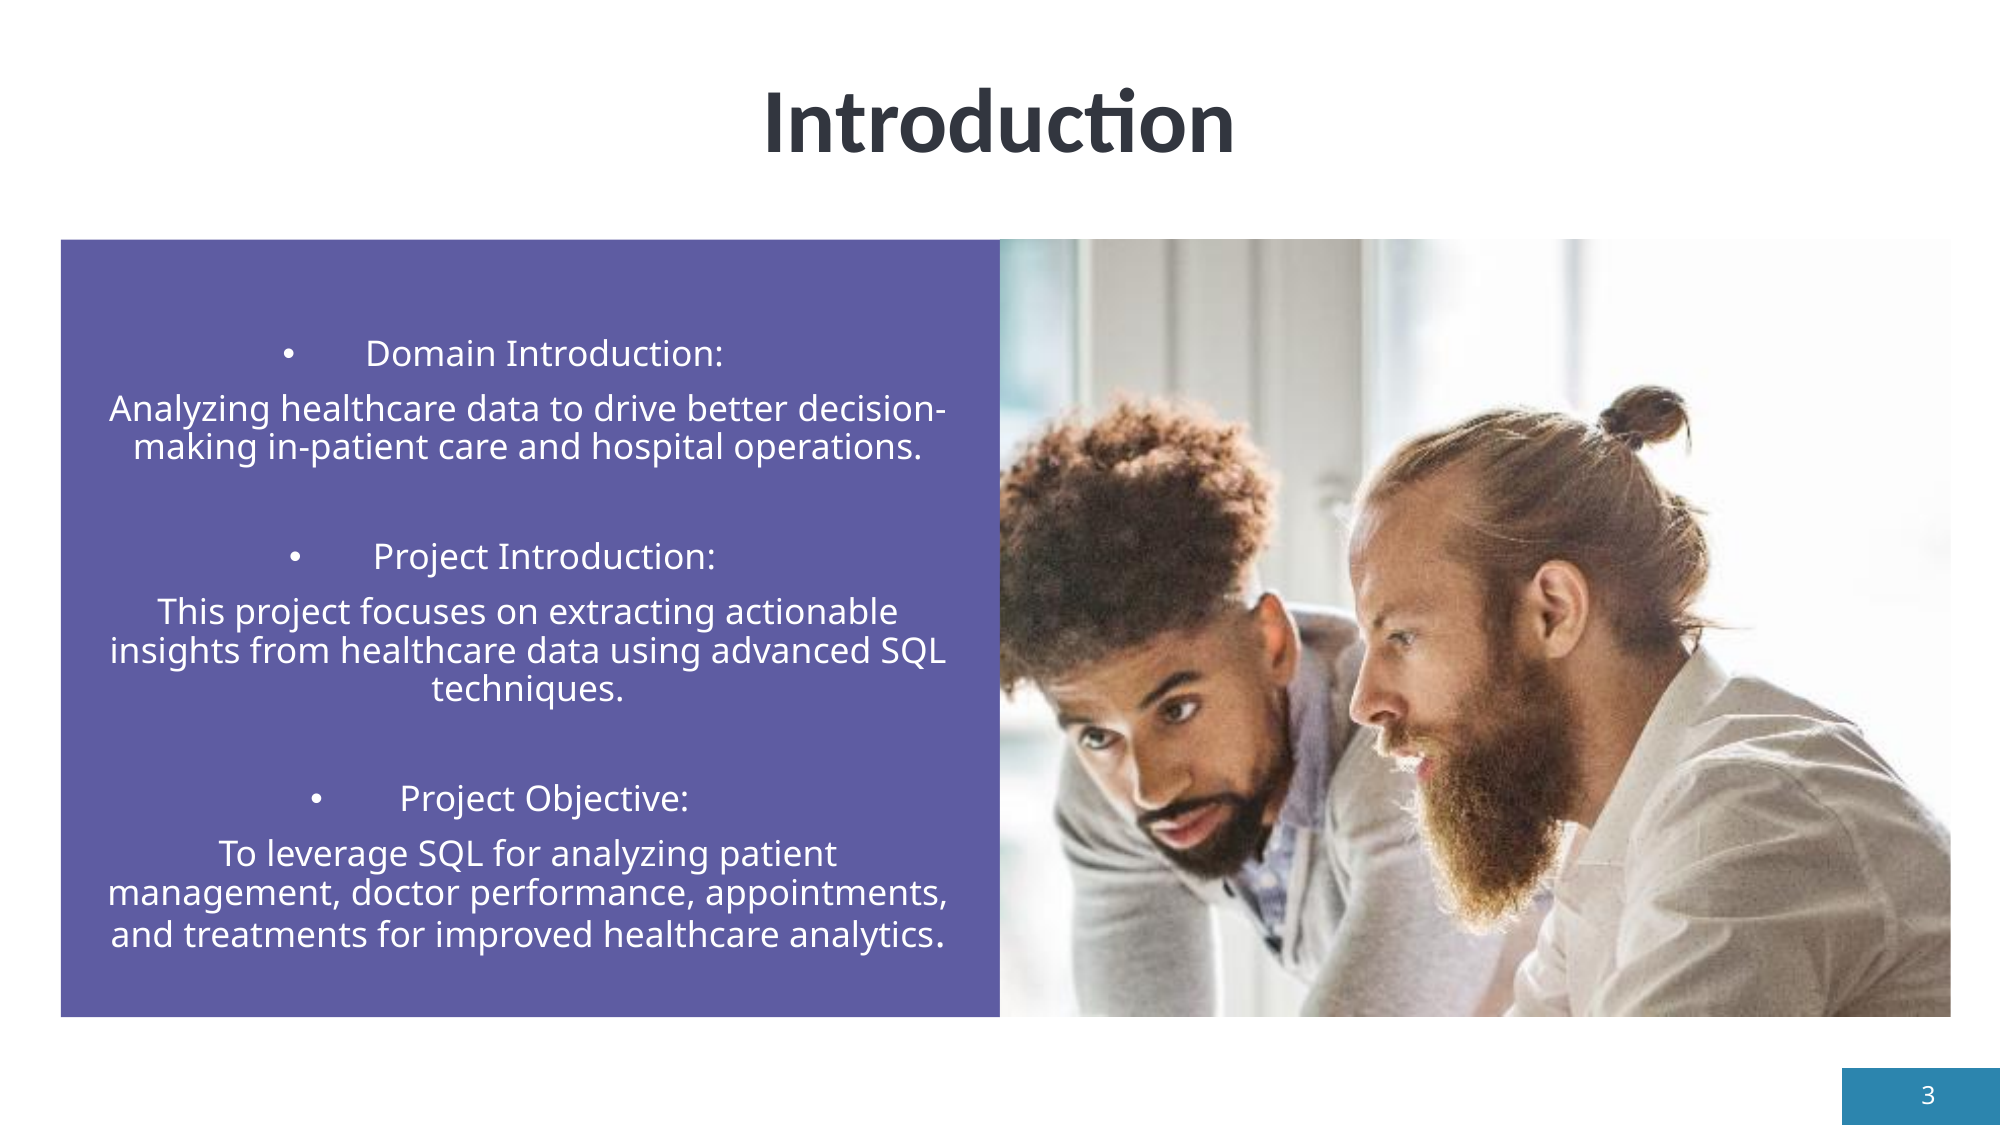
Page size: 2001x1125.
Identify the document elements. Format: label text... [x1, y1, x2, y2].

title Introduction [204, 42, 1796, 203]
slide_number 3 [1889, 1079, 1951, 1114]
picture [999, 239, 1951, 1017]
list Domain Introduction: Analyzing healthcare data to drive better decision-making in-patient care and hospital operations. Project Introduction: This project focuses on extracting actionable insights from healthcare data using advanced SQL techniques. Project Objective: To leverage SQL for analyzing patient management, doctor performance, appointments, and treatments for improved healthcare analytics. [89, 268, 967, 988]
